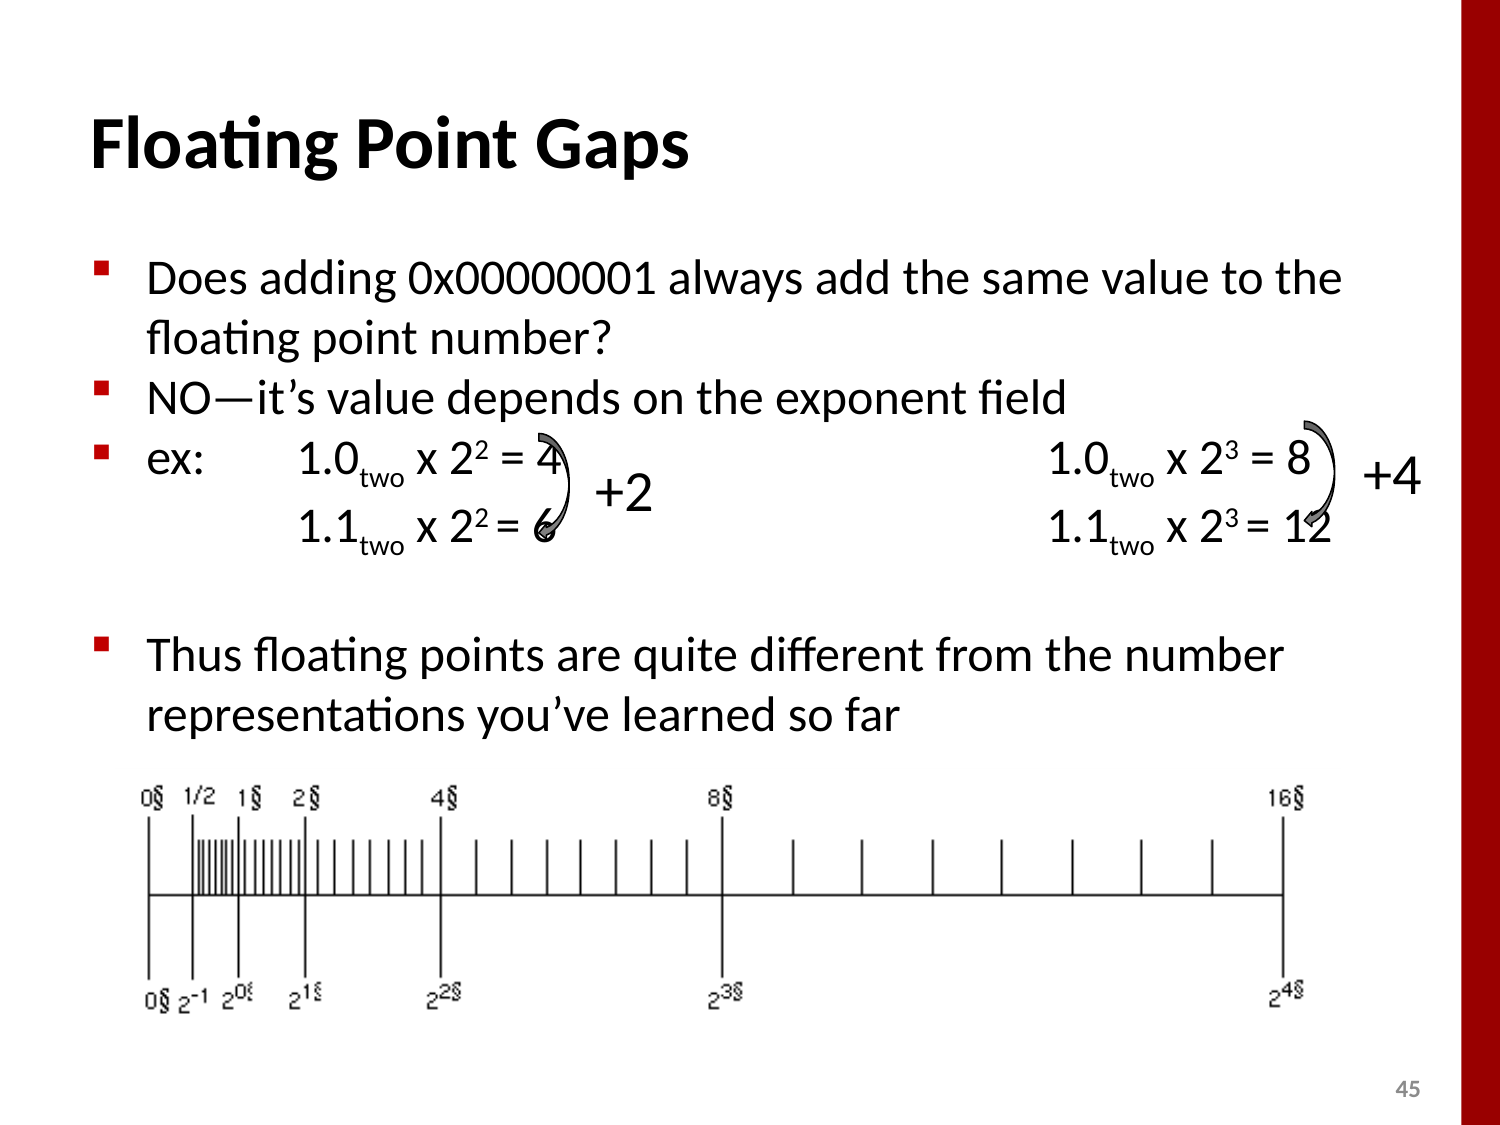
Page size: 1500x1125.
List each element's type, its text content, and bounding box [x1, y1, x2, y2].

text_box +2 [580, 438, 745, 515]
text_box +4 [1348, 421, 1500, 498]
title Floating Point Gaps [74, 44, 1426, 233]
text_box [1304, 421, 1335, 527]
text_box [538, 433, 570, 539]
picture [115, 766, 1341, 1039]
list Does adding 0x00000001 always add the same value to the floating point number? NO—it’s value depends on the exponent field ex: 1.0two x 22 = 4 1.0two x 23 = 8 1.1two x 22 = 6 1.1two x 23 = 12 Thus floating points are quite different from the number representations you’ve learned so far [74, 236, 1426, 1048]
